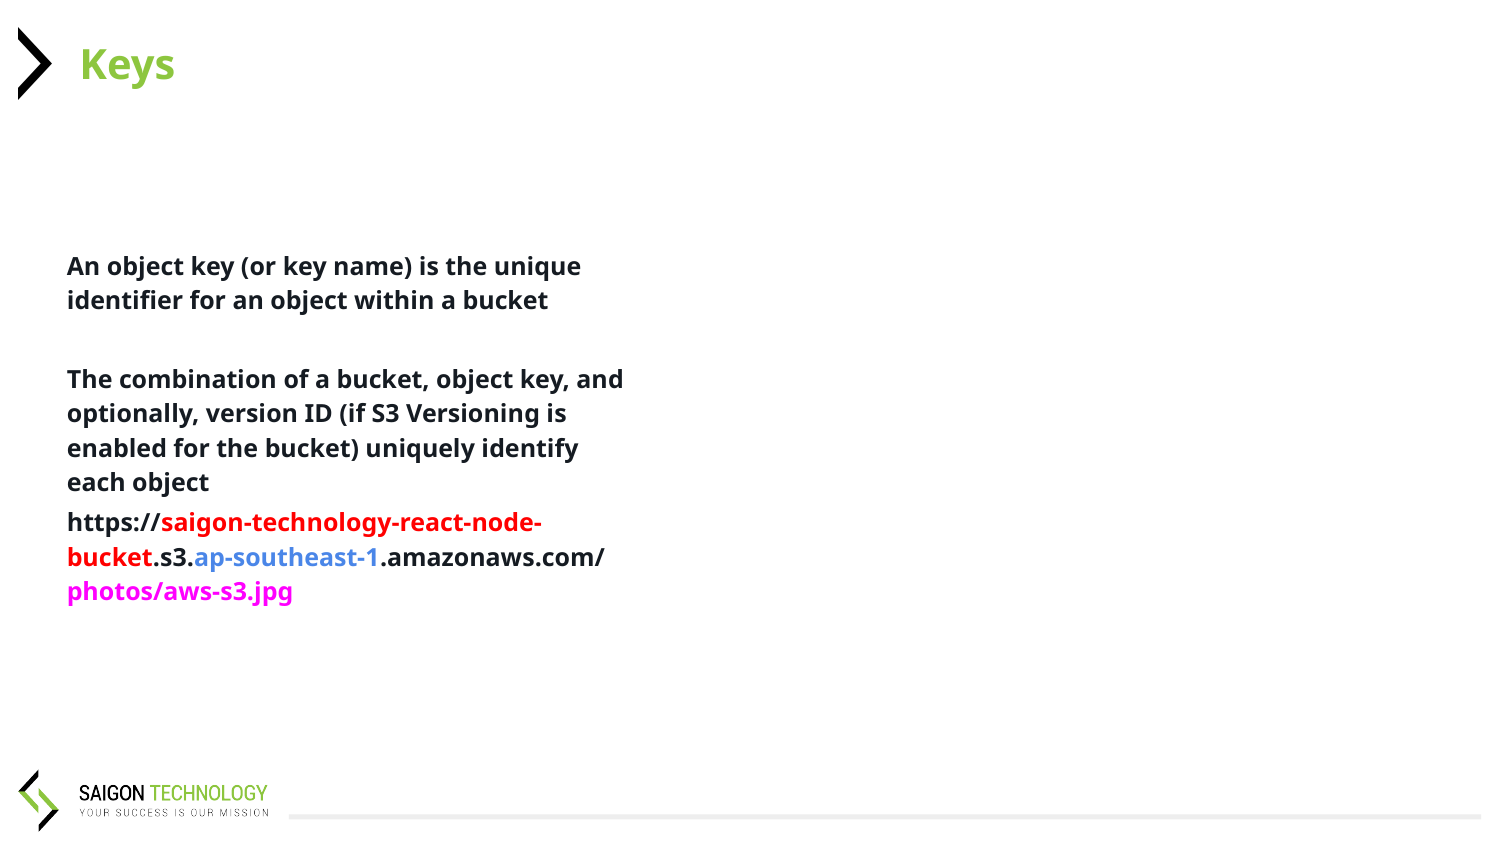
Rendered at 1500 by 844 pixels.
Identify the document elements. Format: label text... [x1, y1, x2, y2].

text_box An object key (or key name) is the unique identifier for an object within a bucket [51, 230, 625, 330]
text_box The combination of a bucket, object key, and optionally, version ID (if S3 Versioning is enabled for the bucket) uniquely identify each object [51, 343, 659, 487]
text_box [18, 768, 1482, 833]
text_box https://saigon-technology-react-node-bucket.s3.ap-southeast-1.amazonaws.com/photos/aws-s3.jpg [51, 487, 692, 621]
text_box Keys [64, 23, 990, 104]
picture [18, 27, 53, 100]
